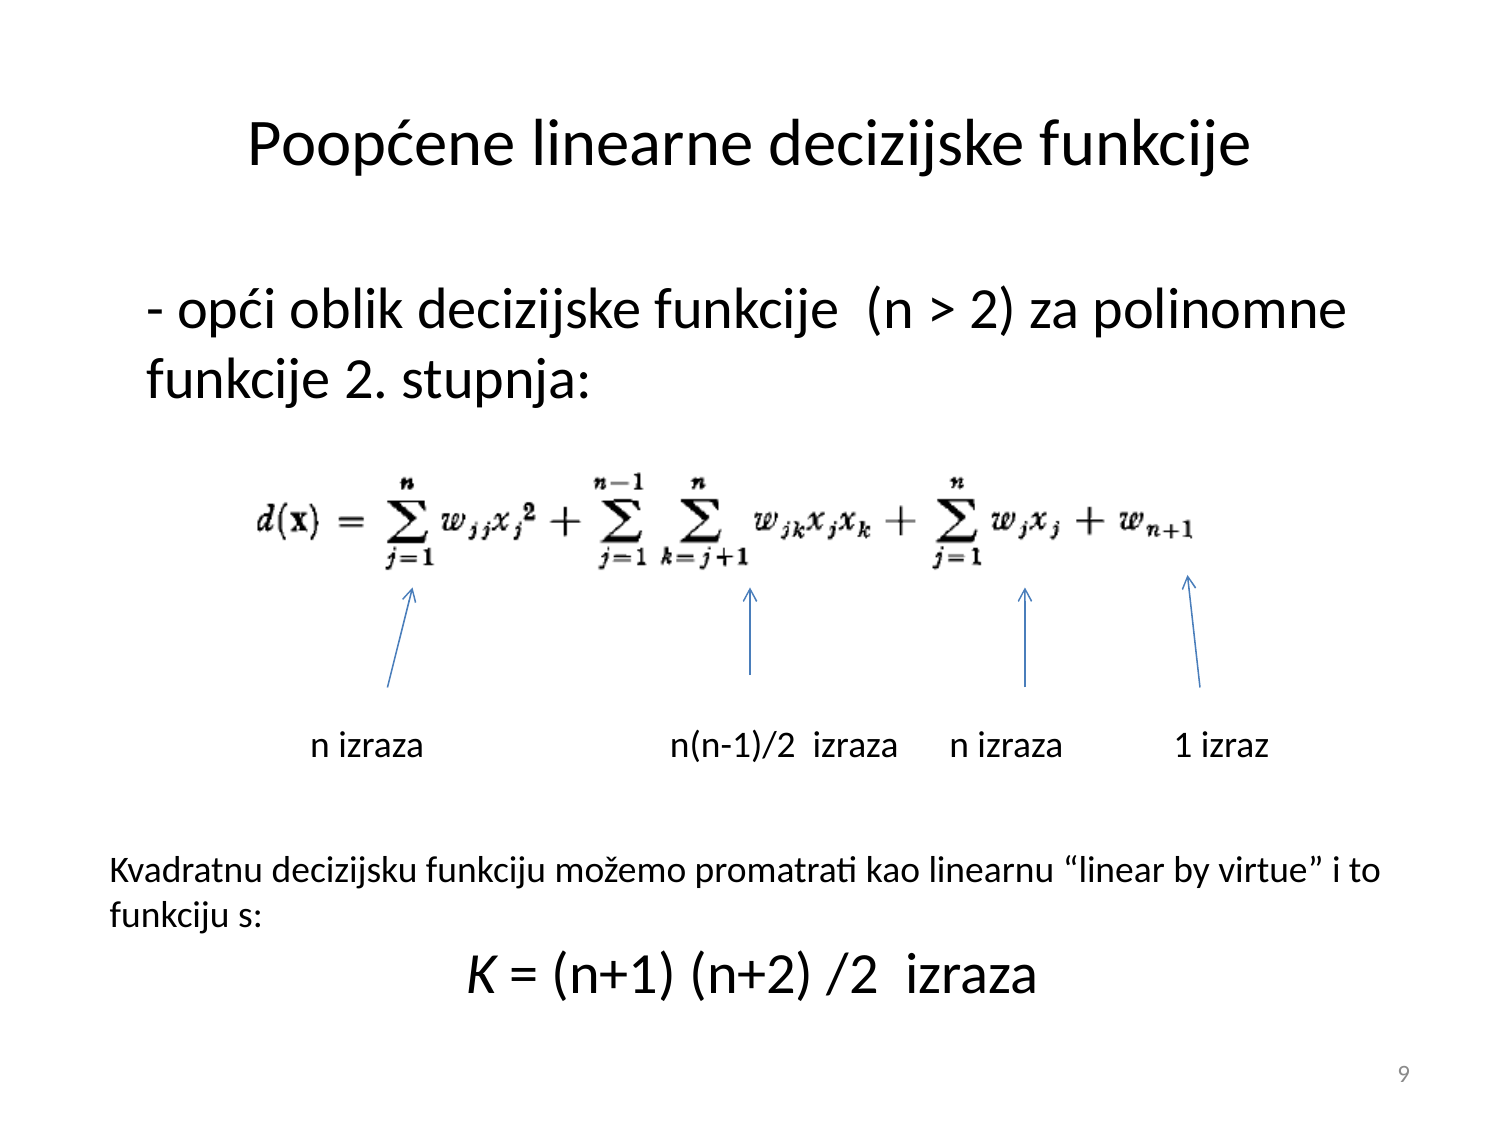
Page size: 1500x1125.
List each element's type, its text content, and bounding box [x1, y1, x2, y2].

text_box Kvadratnu decizijsku funkciju možemo promatrati kao linearnu “linear by virtue” i to funkciju s: K = (n+1) (n+2) /2 izraza [94, 837, 1398, 1013]
picture [224, 449, 1226, 590]
slide_number 9 [1074, 1042, 1425, 1103]
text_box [1187, 574, 1201, 688]
list - opći oblik decizijske funkcije (n > 2) za polinomne funkcije 2. stupnja: [75, 262, 1425, 1005]
title Poopćene linearne decizijske funkcije [75, 45, 1425, 233]
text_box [387, 587, 413, 688]
text_box n izraza n(n-1)/2 izraza n izraza 1 izraz [295, 712, 1286, 837]
